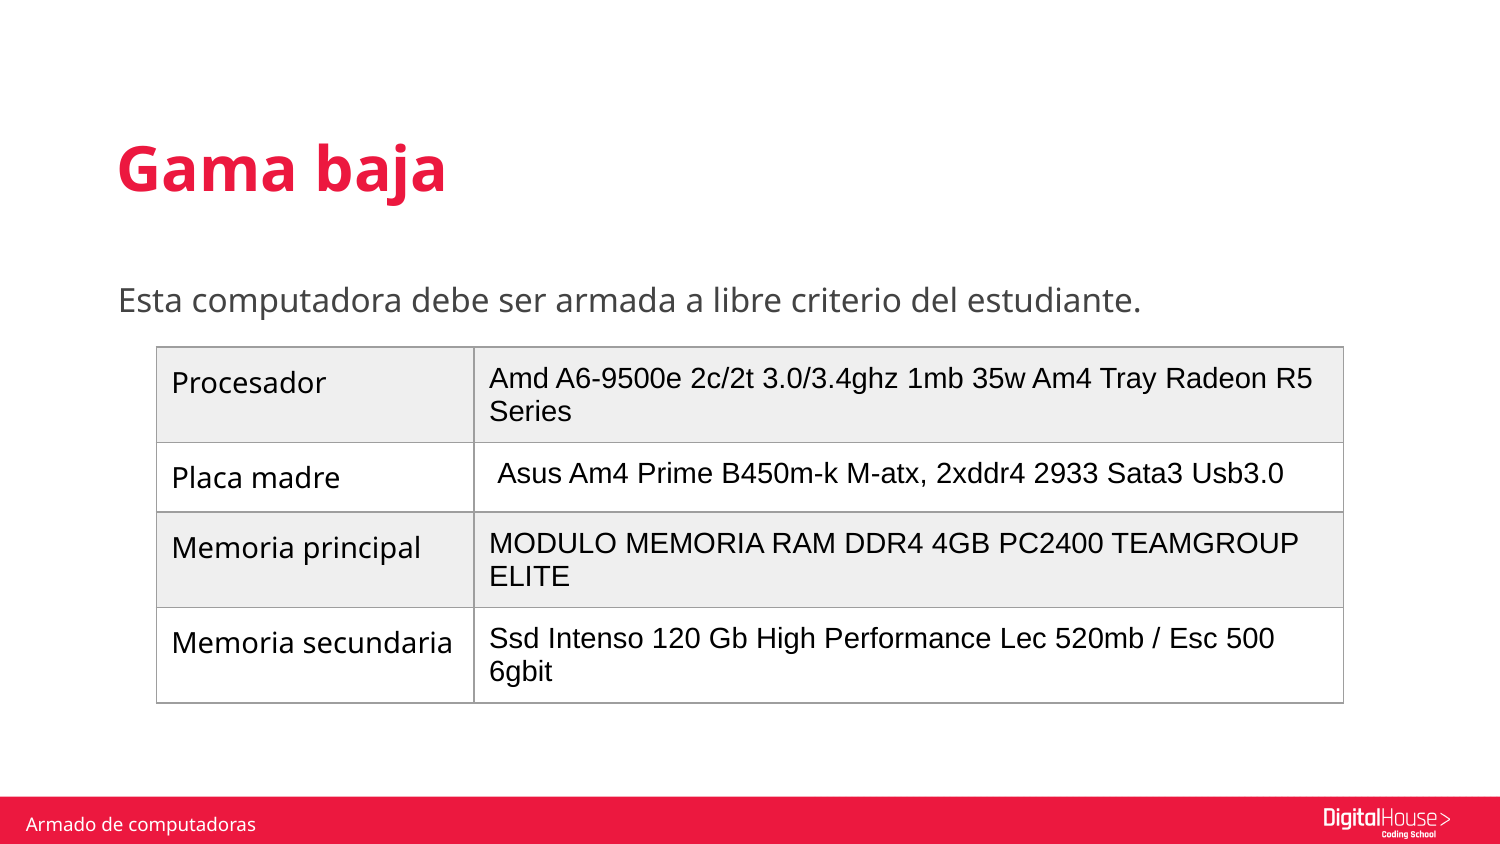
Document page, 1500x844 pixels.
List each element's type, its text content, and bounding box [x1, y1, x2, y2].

table_cell Memoria secundaria [157, 608, 473, 702]
table_cell Placa madre [157, 443, 473, 511]
text_box [132, 297, 726, 746]
table_header Procesador [157, 348, 473, 442]
text_box Esta computadora debe ser armada a libre criterio del estudiante. [102, 251, 1427, 297]
table_cell Ssd Intenso 120 Gb High Performance Lec 520mb / Esc 500 6gbit [475, 608, 1343, 702]
table_header Amd A6-9500e 2c/2t 3.0/3.4ghz 1mb 35w Am4 Tray Radeon R5 Series [475, 348, 1343, 442]
text_box [167, 297, 659, 346]
picture [1324, 808, 1450, 839]
table_cell MODULO MEMORIA RAM DDR4 4GB PC2400 TEAMGROUP ELITE [475, 513, 1343, 607]
text_box Gama baja [102, 100, 1363, 241]
table_cell Asus Am4 Prime B450m-k M-atx, 2xddr4 2933 Sata3 Usb3.0 [475, 443, 1343, 511]
table_cell Memoria principal [157, 513, 473, 607]
